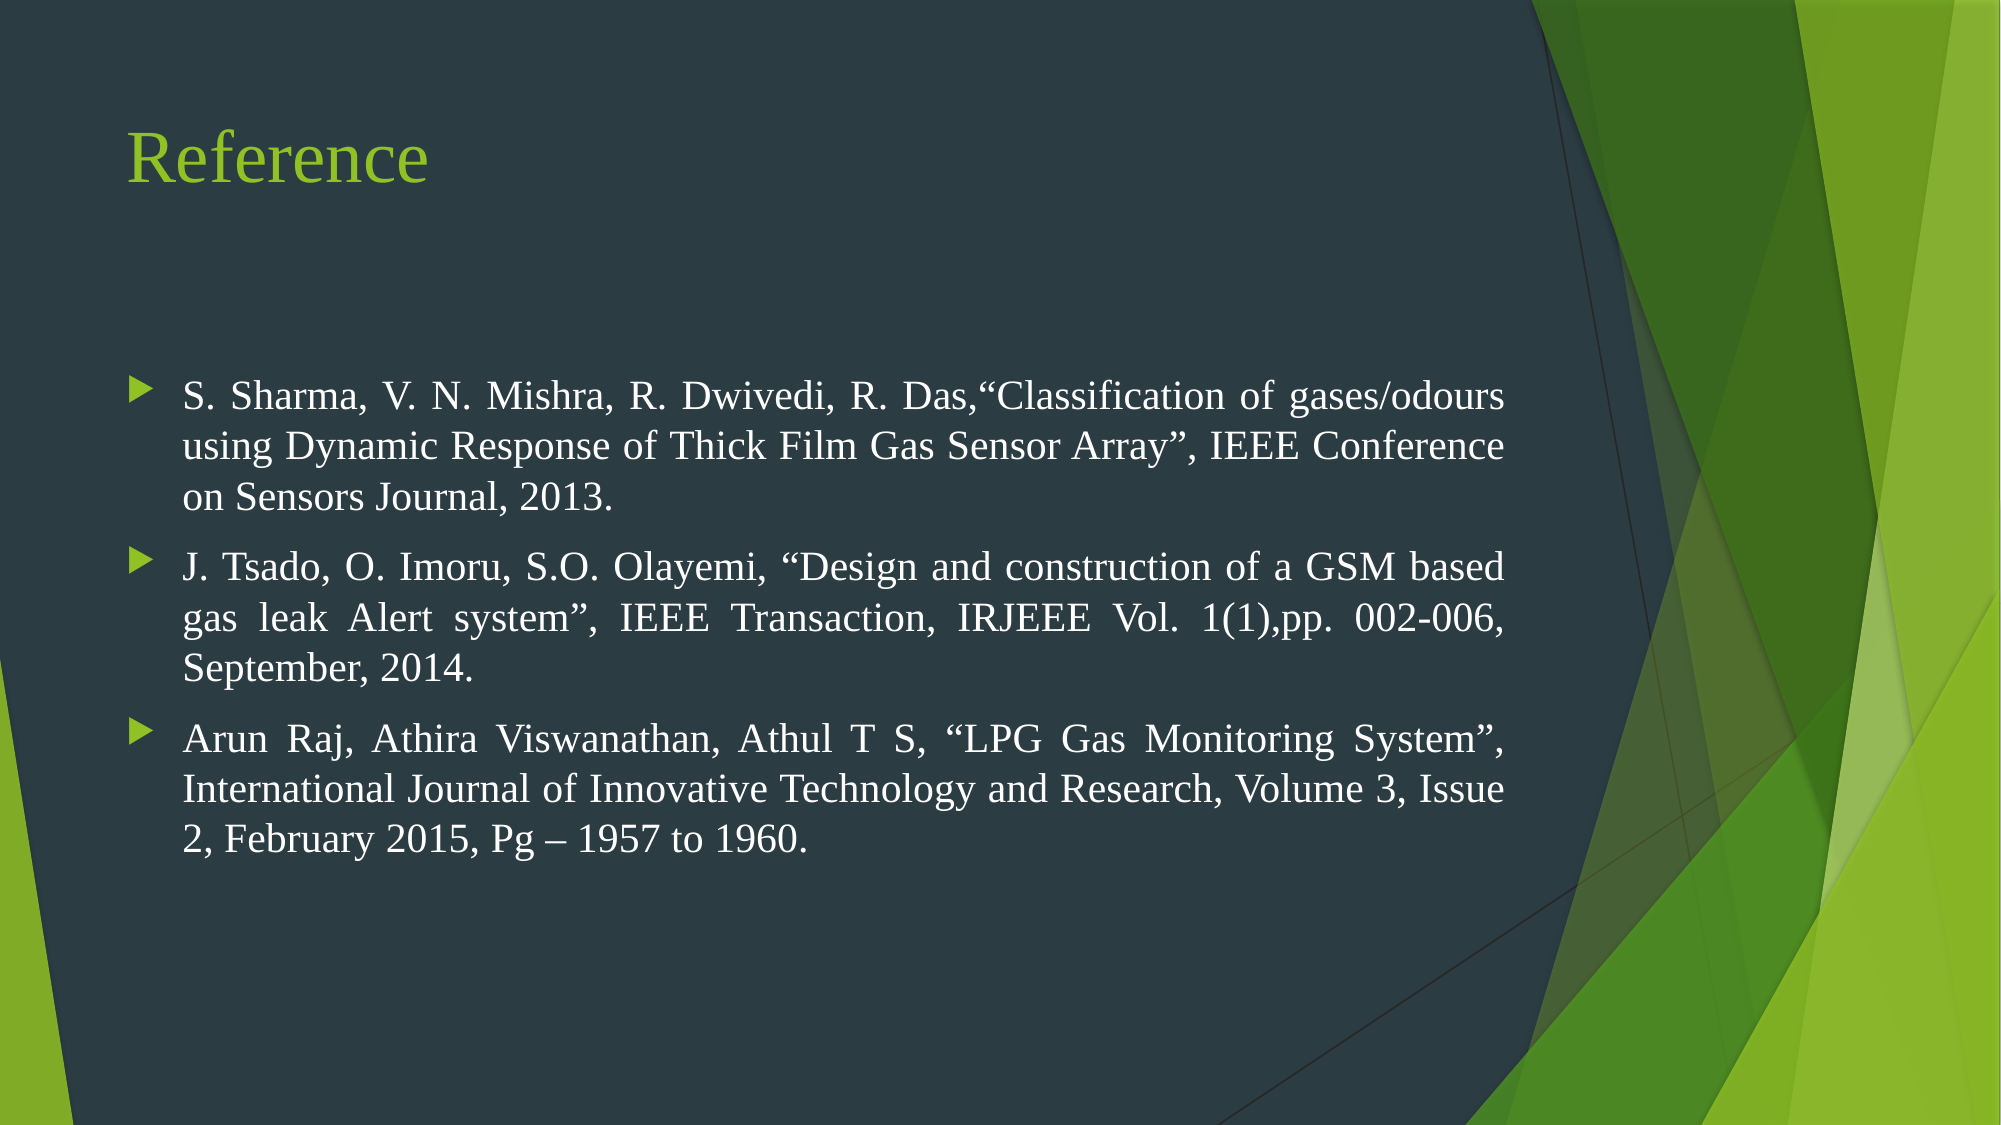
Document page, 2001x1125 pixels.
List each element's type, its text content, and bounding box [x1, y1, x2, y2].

title Reference [111, 99, 1522, 317]
list S. Sharma, V. N. Mishra, R. Dwivedi, R. Das,“Classification of gases/odours using Dynamic Response of Thick Film Gas Sensor Array”, IEEE Conference on Sensors Journal, 2013. J. Tsado, O. Imoru, S.O. Olayemi, “Design and construction of a GSM based gas leak Alert system”, IEEE Transaction, IRJEEE Vol. 1(1),pp. 002-006, September, 2014. Arun Raj, Athira Viswanathan, Athul T S, “LPG Gas Monitoring System”, International Journal of Innovative Technology and Research, Volume 3, Issue 2, February 2015, Pg – 1957 to 1960. [111, 360, 1522, 998]
